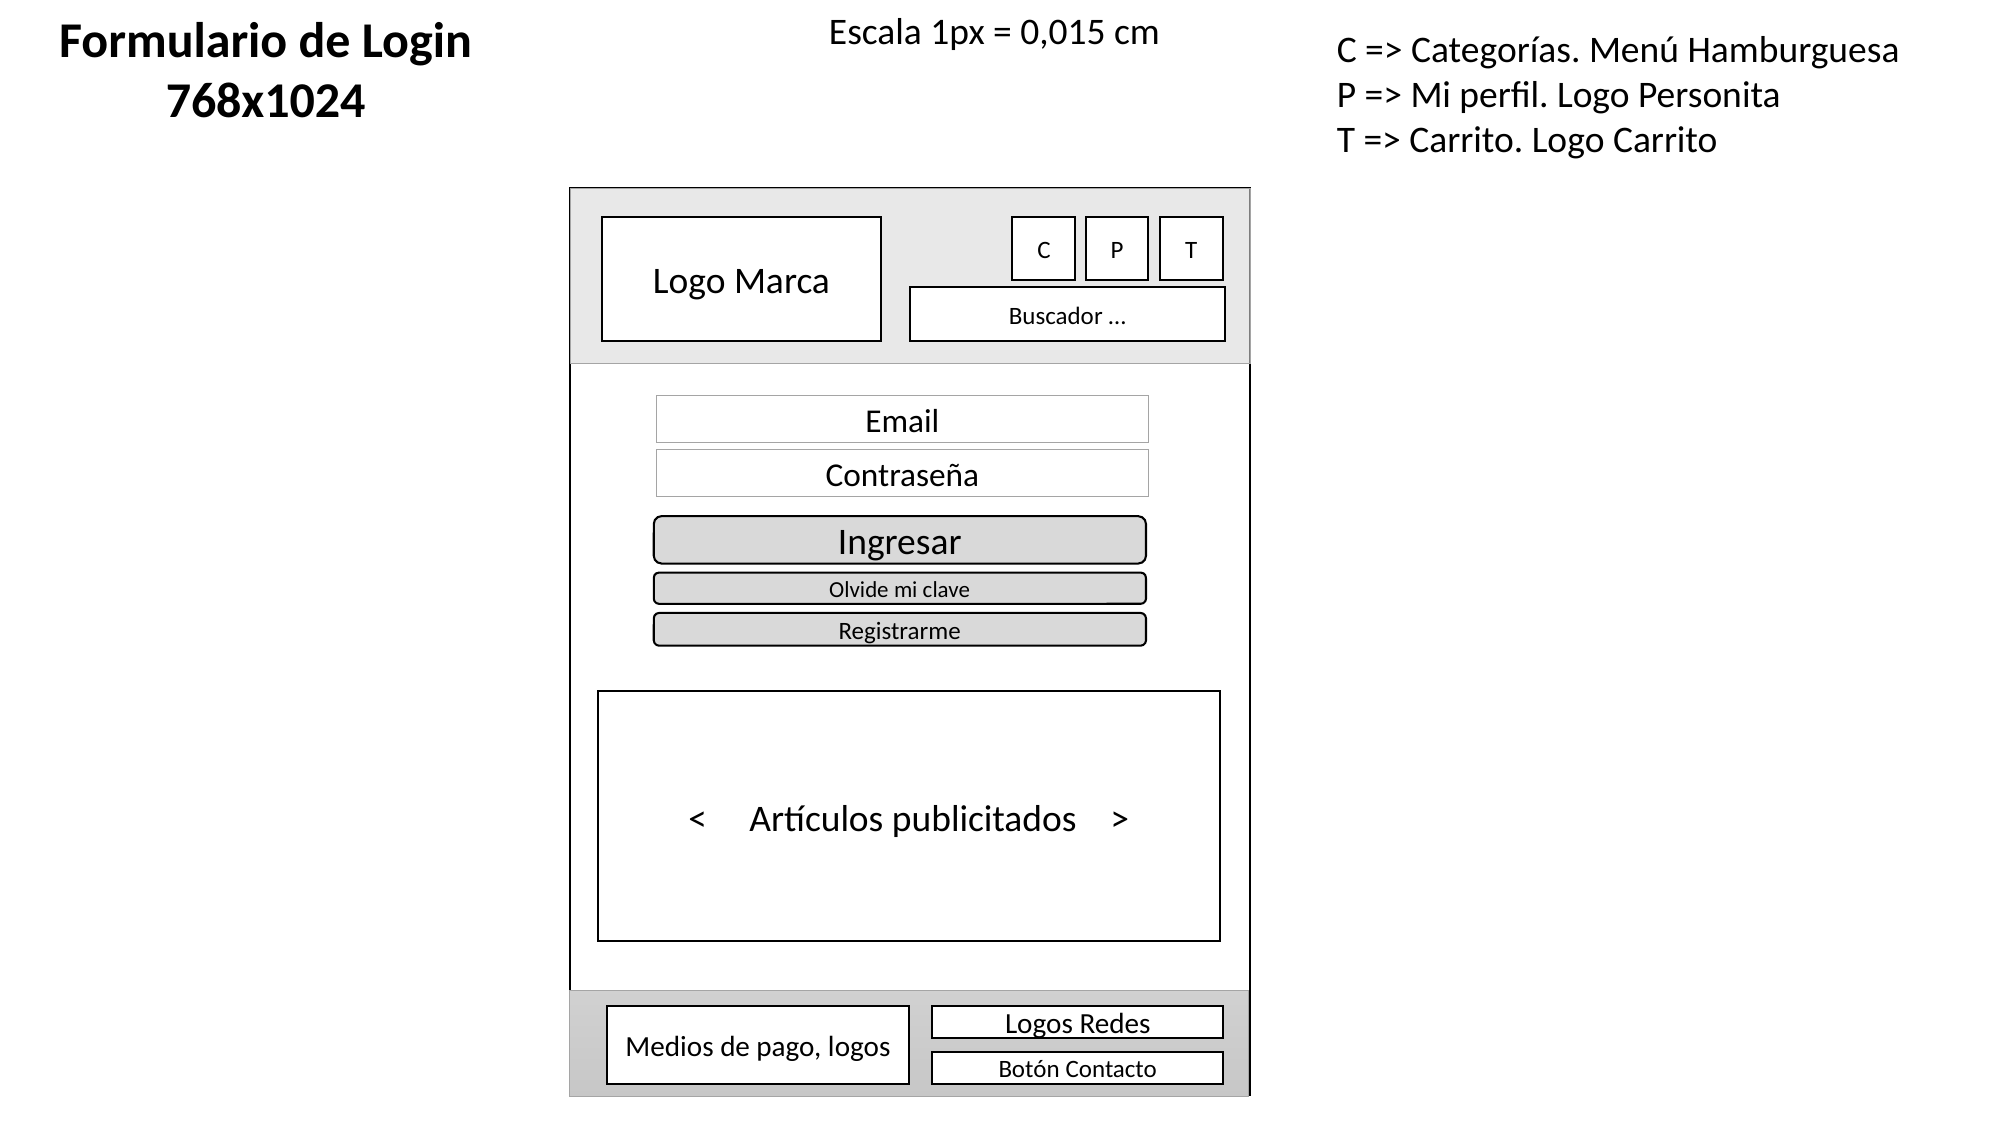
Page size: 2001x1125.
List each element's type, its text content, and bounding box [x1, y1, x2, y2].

text_box C => Categorías. Menú Hamburguesa P => Mi perfil. Logo Personita T => Carrito. Logo Carrito [1322, 17, 1916, 167]
text_box C [1011, 216, 1076, 281]
text_box [569, 187, 1251, 1096]
text_box Medios de pago, logos [606, 1005, 910, 1085]
text_box Contraseña [656, 449, 1149, 497]
text_box [569, 990, 1249, 1097]
text_box Buscador … [909, 286, 1226, 342]
text_box Ingresar [652, 515, 1148, 565]
text_box T [1159, 216, 1224, 281]
text_box Olvide mi clave [652, 571, 1148, 605]
text_box P [1085, 216, 1149, 281]
text_box < Artículos publicitados > [597, 690, 1221, 942]
text_box Email [656, 395, 1149, 443]
text_box Botón Contacto [931, 1051, 1224, 1085]
text_box [570, 188, 1251, 364]
text_box Logos Redes [931, 1005, 1224, 1039]
text_box Formulario de Login 768x1024 [44, 0, 488, 135]
text_box Registrarme [652, 611, 1148, 647]
text_box Escala 1px = 0,015 cm [814, 0, 1175, 60]
text_box Logo Marca [601, 216, 882, 342]
